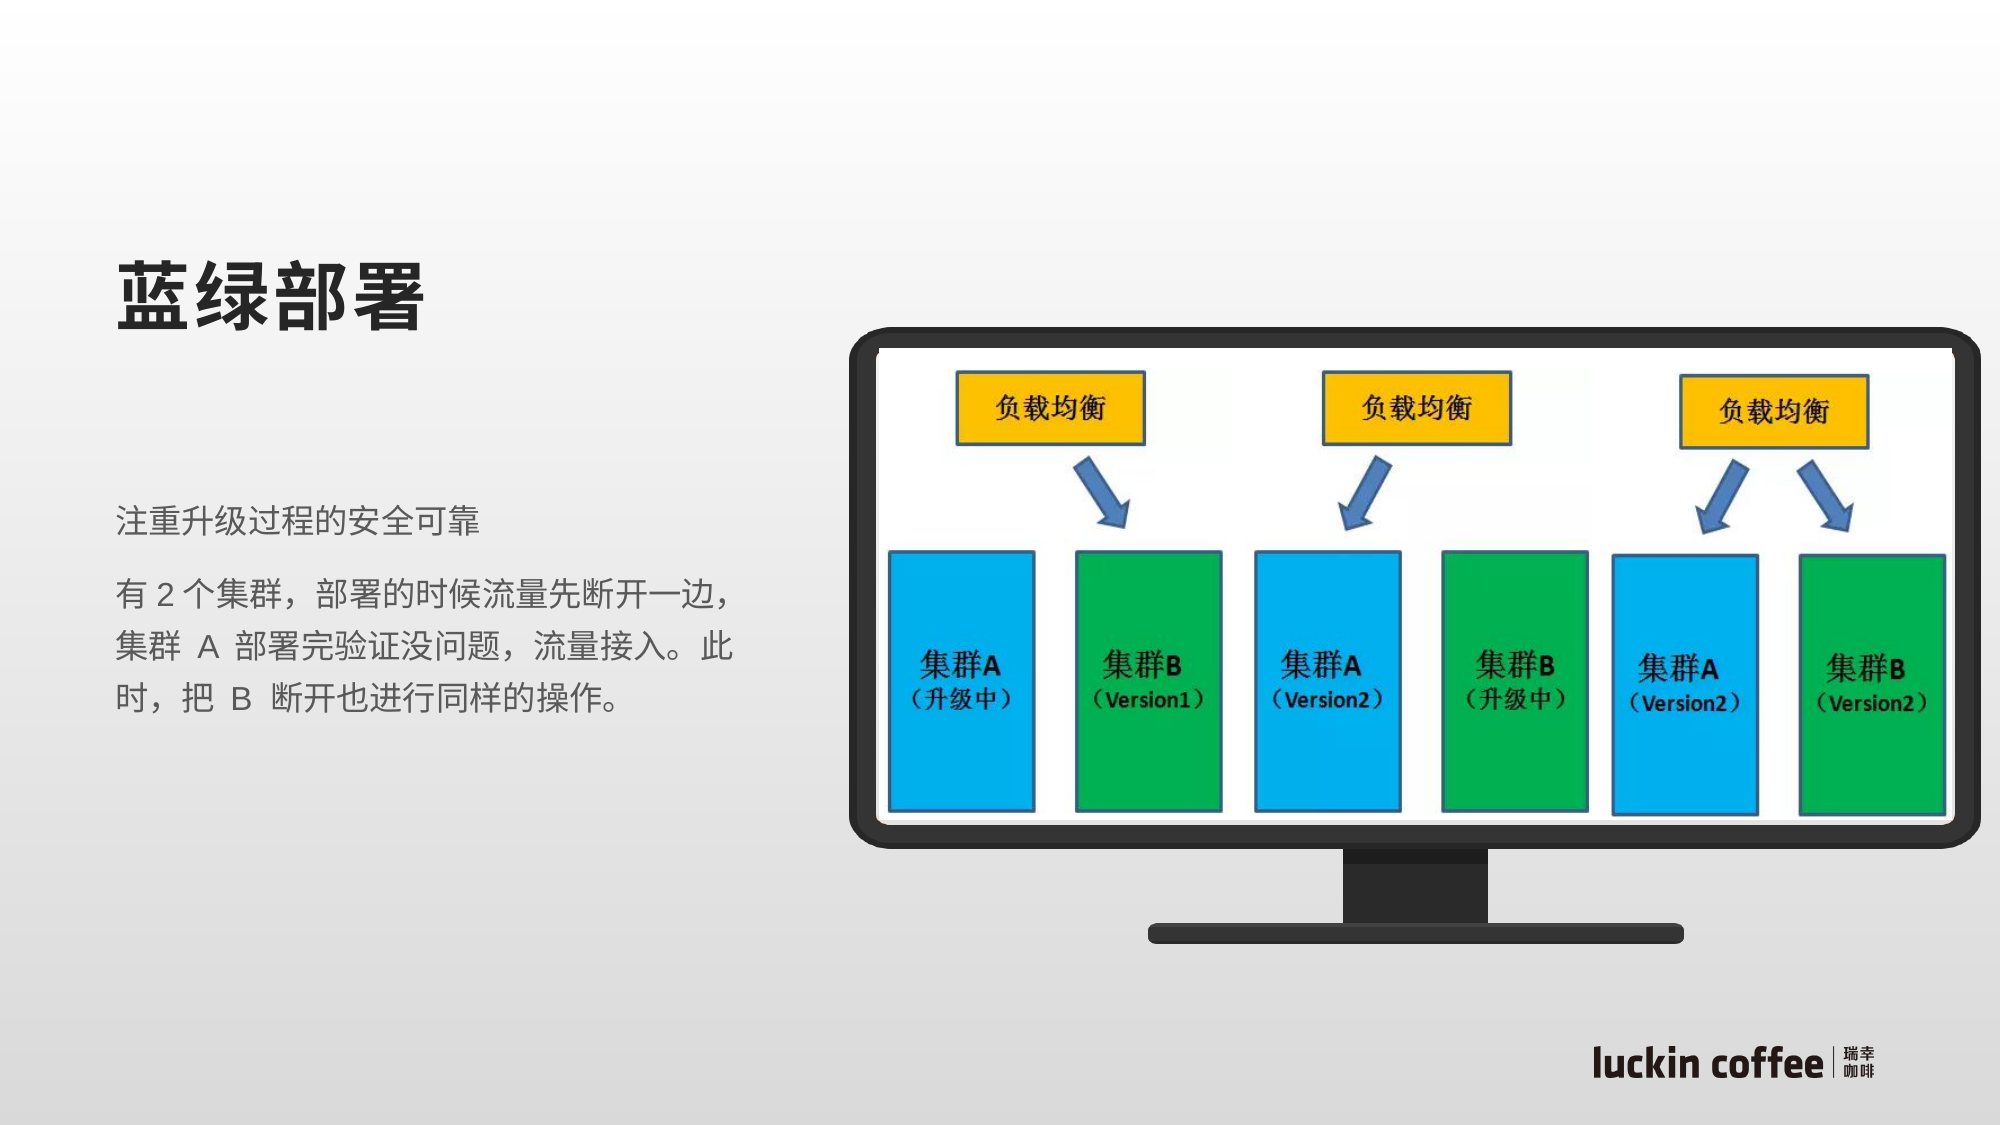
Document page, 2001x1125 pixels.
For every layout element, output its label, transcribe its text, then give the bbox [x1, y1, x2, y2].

picture [1594, 1046, 1874, 1078]
text_box 注重升级过程的安全可靠 有2个集群，部署的时候流量先断开一边，集群 A 部署完验证没问题，流量接入。此时，把 B 断开也进行同样的操作。 [100, 481, 752, 1026]
picture [849, 327, 1981, 944]
text_box 蓝绿部署 [100, 167, 752, 348]
